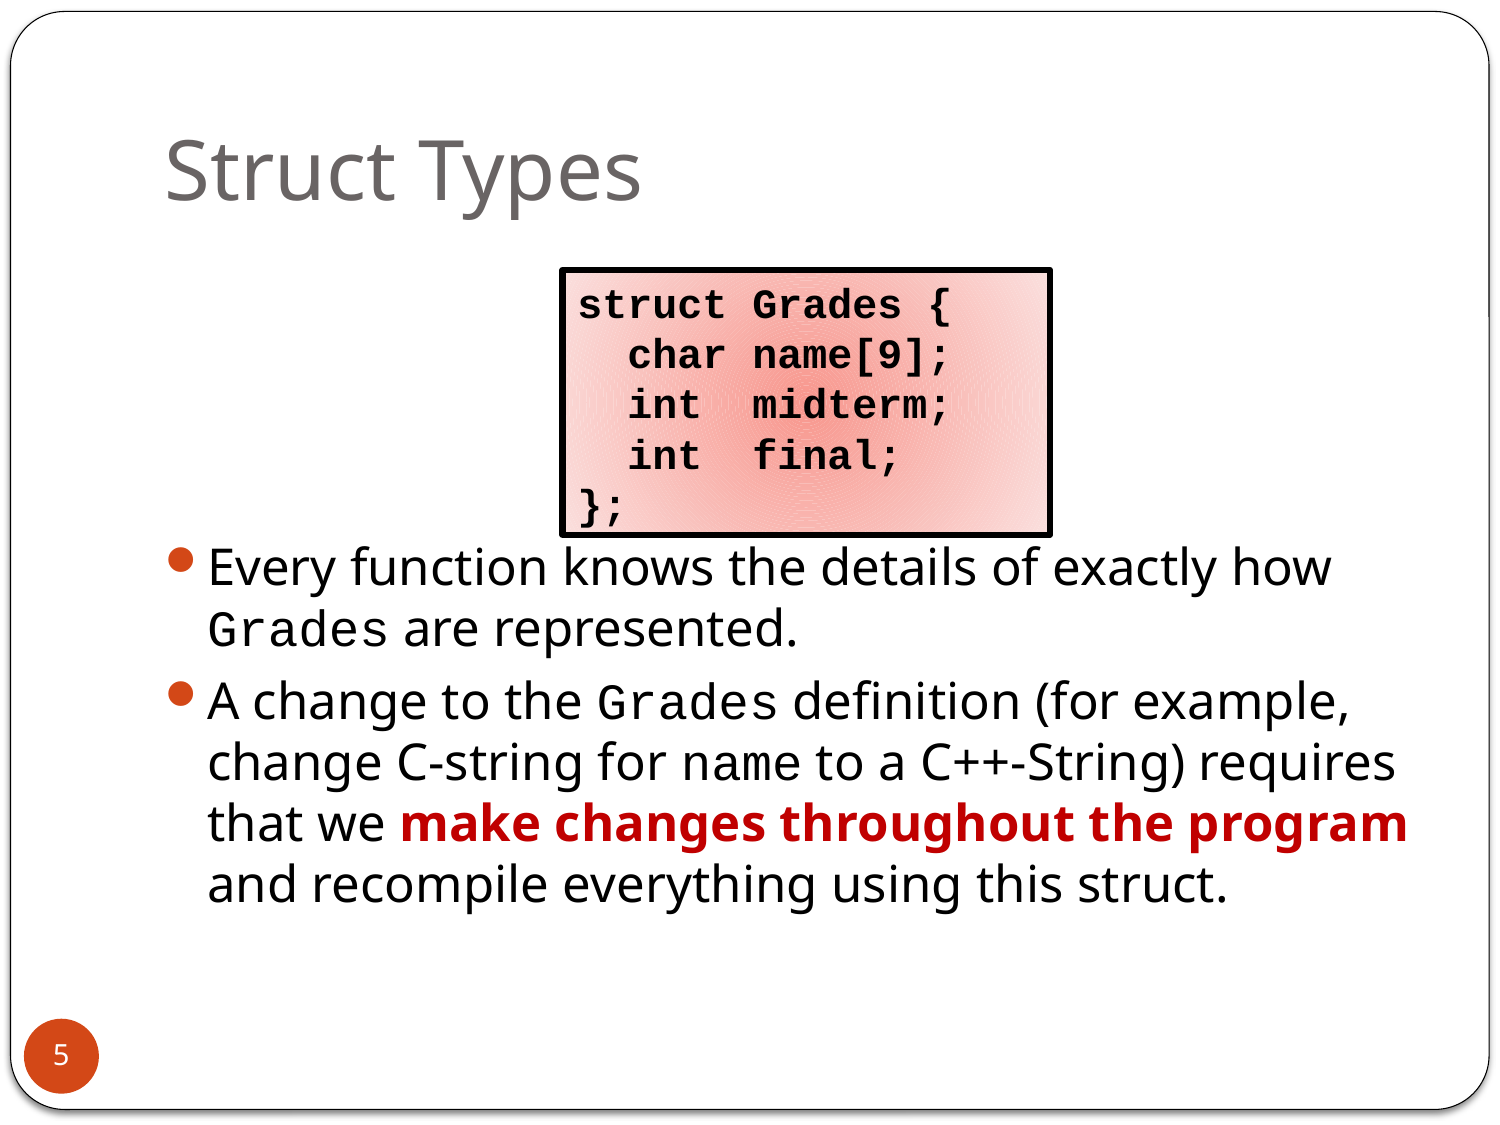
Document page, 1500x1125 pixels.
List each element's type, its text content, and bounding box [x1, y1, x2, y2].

title Struct Types [150, 45, 1425, 233]
slide_number 5 [23, 1018, 99, 1094]
text_box struct Grades { char name[9]; int midterm; int final; }; [562, 269, 1050, 535]
list Every function knows the details of exactly how Grades are represented. A change to the Grades definition (for example, change C-string for name to a C++-String) requires that we make changes throughout the program and recompile everything using this struct. [150, 237, 1425, 988]
